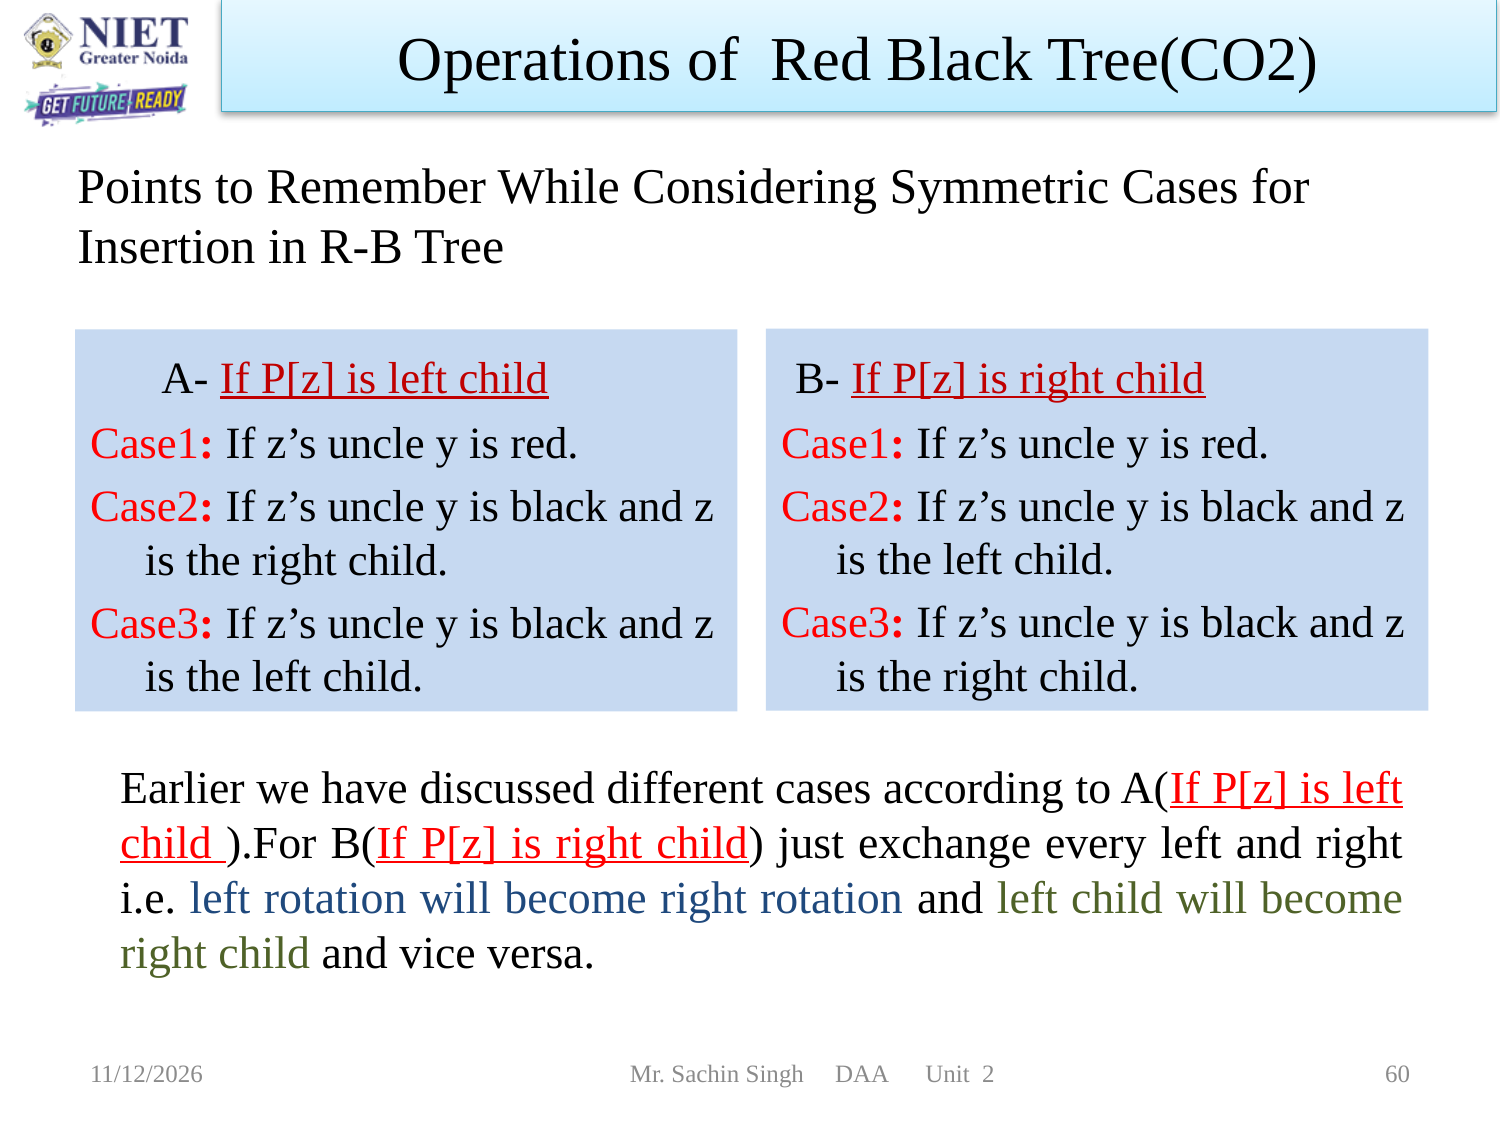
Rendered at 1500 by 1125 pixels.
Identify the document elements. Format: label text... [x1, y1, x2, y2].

slide_number 60 [1113, 1042, 1425, 1103]
list B- If P[z] is right child Case1: If z’s uncle y is red. Case2: If z’s uncle y is black and z is the left child. Case3: If z’s uncle y is black and z is the right child. [765, 328, 1429, 711]
text_box Operations of Red Black Tree(CO2) [223, 0, 1497, 112]
list A- If P[z] is left child Case1: If z’s uncle y is red. Case2: If z’s uncle y is black and z is the right child. Case3: If z’s uncle y is black and z is the left child. [75, 329, 738, 712]
text_box Earlier we have discussed different cases according to A(If P[z] is left child ).For B(If P[z] is right child) just exchange every left and right i.e. left rotation will become right rotation and left child will become right child and vice versa. [105, 749, 1418, 985]
title Points to Remember While Considering Symmetric Cases for Insertion in R-B Tree [62, 136, 1413, 291]
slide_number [75, 1042, 425, 1103]
footer Mr. Sachin Singh DAA Unit 2 [512, 1042, 1113, 1103]
picture [0, 1, 225, 137]
